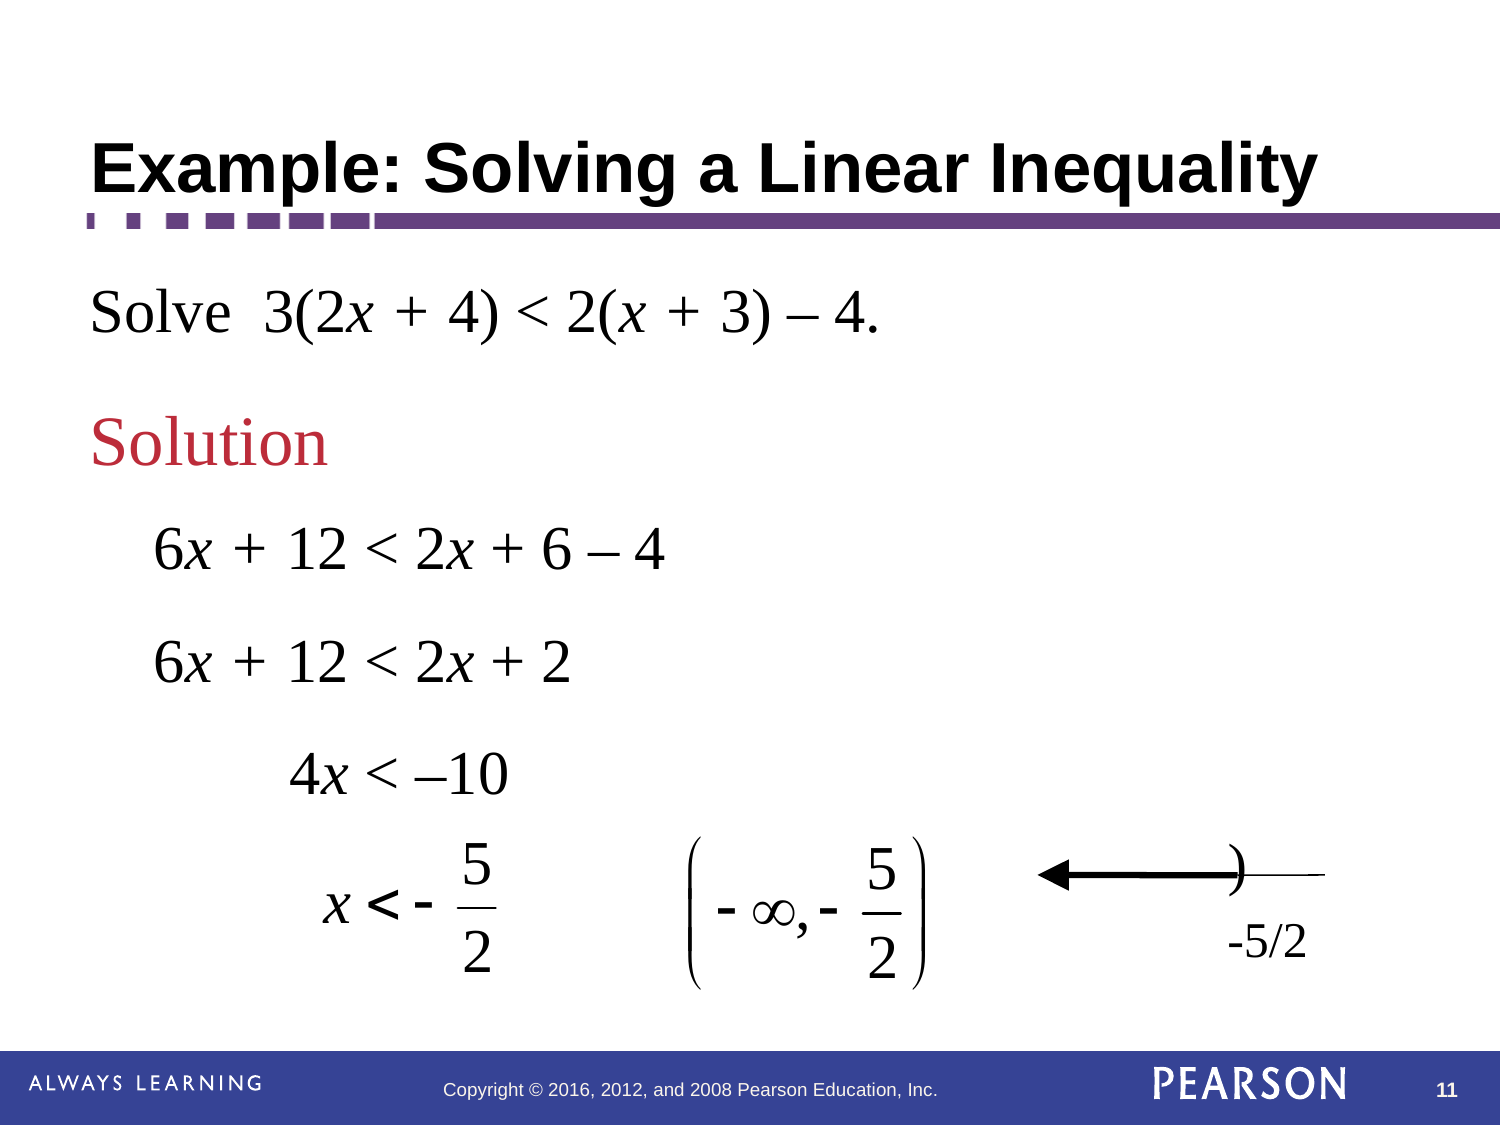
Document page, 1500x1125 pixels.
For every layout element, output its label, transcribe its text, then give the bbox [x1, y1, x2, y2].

text_box Solve 3(2x + 4) < 2(x + 3) – 4. [74, 262, 1163, 352]
text_box ( [1187, 837, 1263, 923]
title Example: Solving a Linear Inequality [75, 27, 1425, 215]
text_box [1037, 864, 1187, 886]
text_box Solution [74, 387, 463, 488]
picture [60, 213, 1500, 229]
text_box 6x + 12 < 2x + 6 – 4 [138, 500, 814, 590]
text_box 6x + 12 < 2x + 2 [138, 612, 689, 703]
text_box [310, 824, 509, 987]
text_box 4x < –10 [274, 725, 588, 815]
text_box -5/2 [1212, 899, 1325, 975]
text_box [675, 824, 943, 1003]
